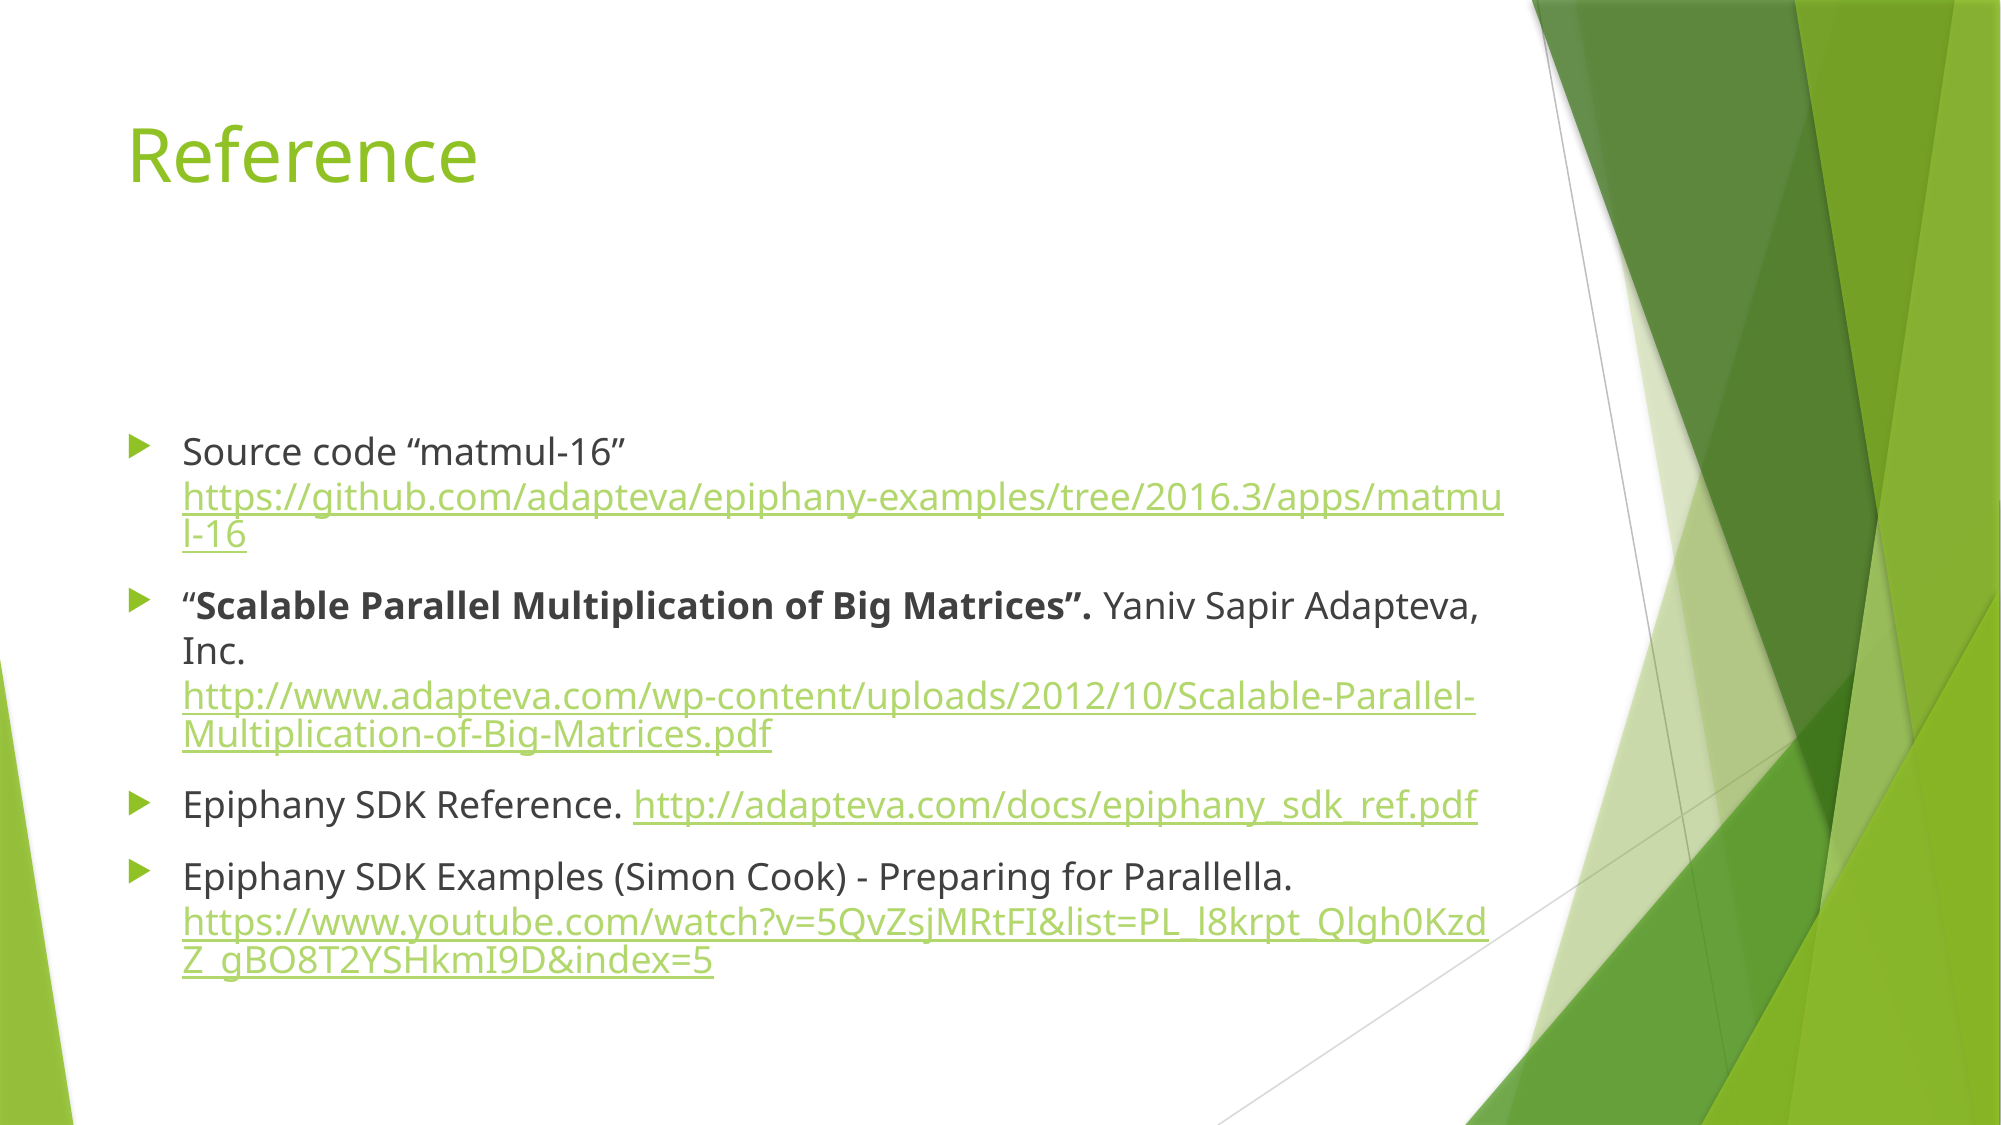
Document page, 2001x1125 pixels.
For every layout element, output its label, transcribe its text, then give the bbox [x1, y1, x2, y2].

list Source code “matmul-16” https://github.com/adapteva/epiphany-examples/tree/2016.3/apps/matmul-16 “Scalable Parallel Multiplication of Big Matrices”. Yaniv Sapir Adapteva, Inc. http://www.adapteva.com/wp-content/uploads/2012/10/Scalable-Parallel-Multiplication-of-Big-Matrices.pdf Epiphany SDK Reference. http://adapteva.com/docs/epiphany_sdk_ref.pdf Epiphany SDK Examples (Simon Cook) - Preparing for Parallella. https://www.youtube.com/watch?v=5QvZsjMRtFI&list=PL_l8krpt_Qlgh0KzdZ_gBO8T2YSHkmI9D&index=5 [111, 354, 1522, 992]
title Reference [111, 99, 1522, 317]
